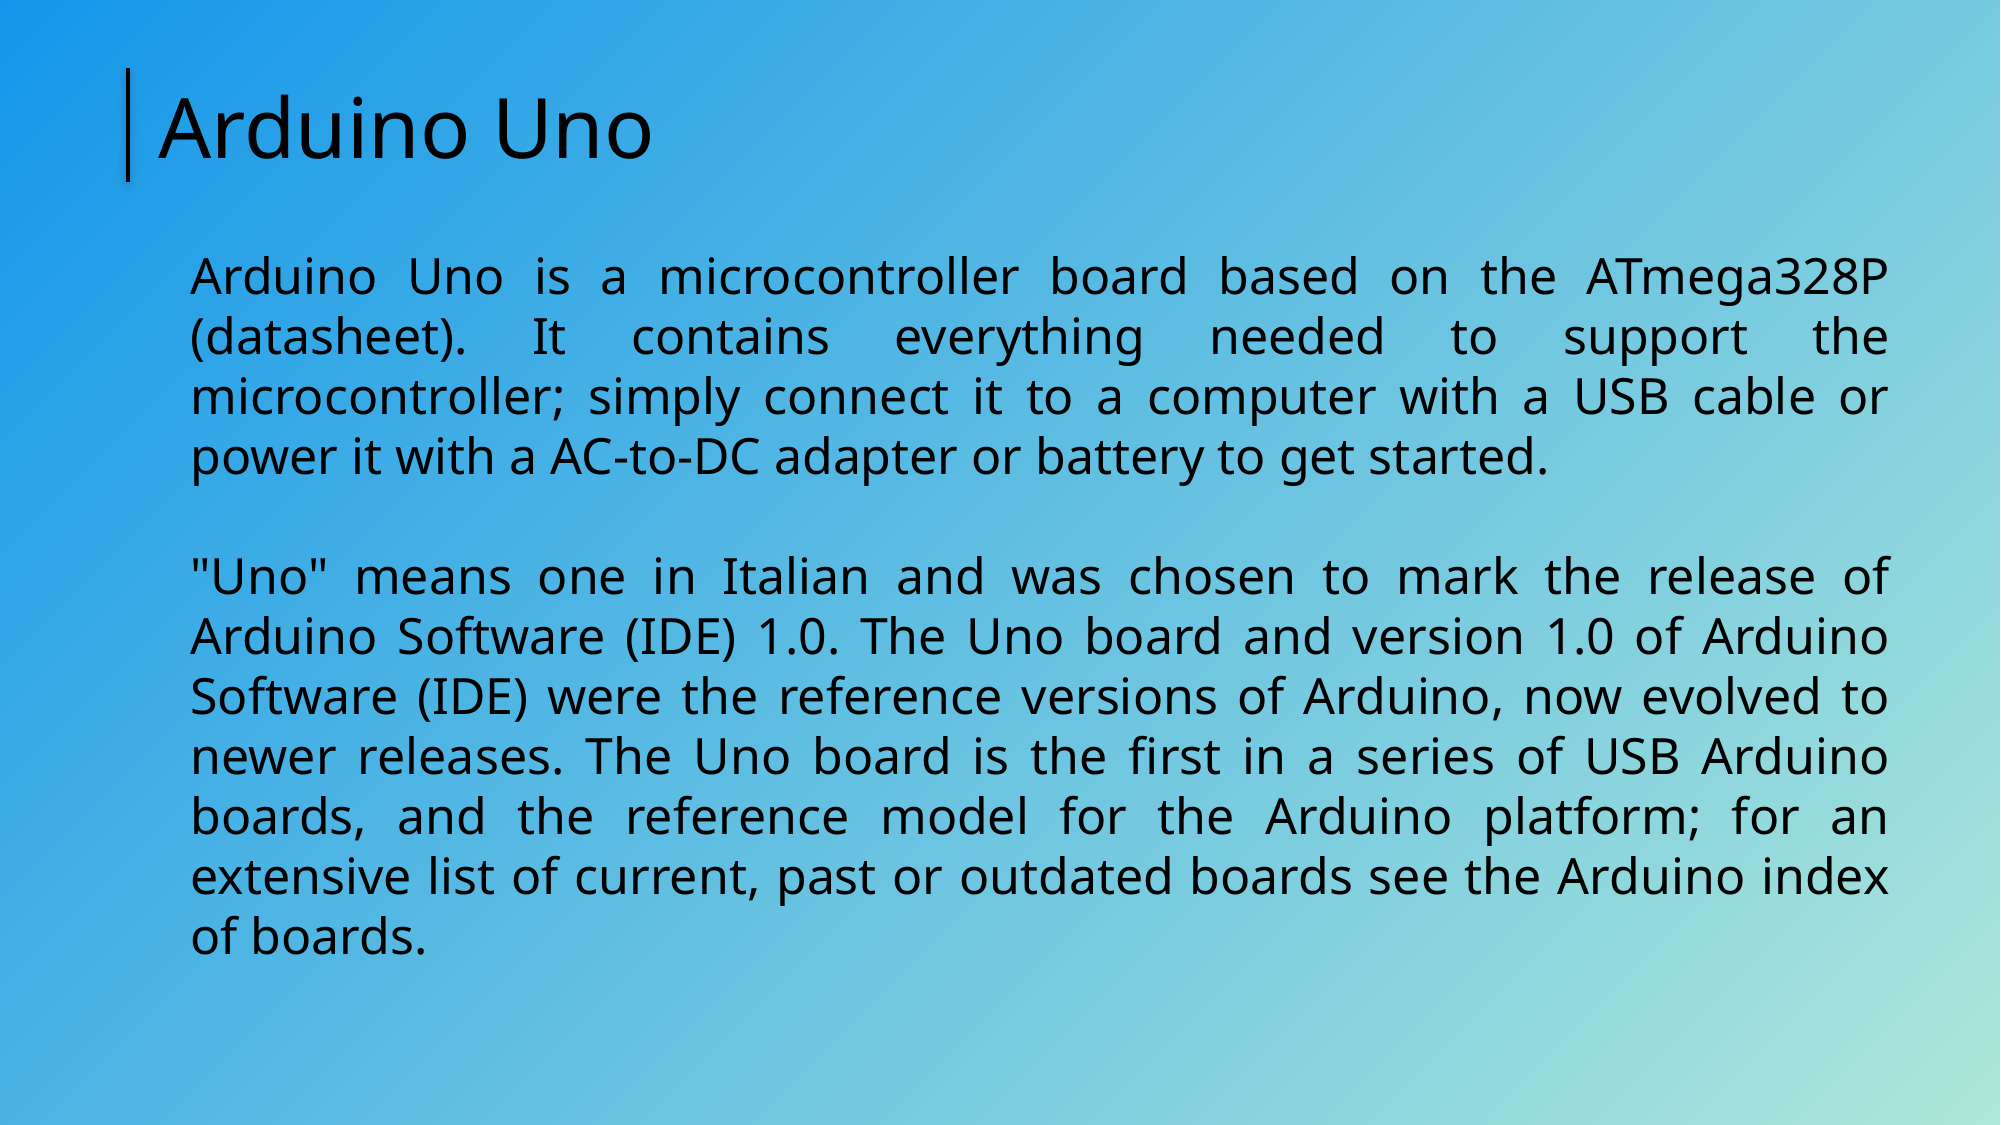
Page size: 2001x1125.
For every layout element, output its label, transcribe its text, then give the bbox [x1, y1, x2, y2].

text_box Arduino Uno [143, 68, 1328, 283]
text_box Arduino Uno is a microcontroller board based on the ATmega328P (datasheet). It contains everything needed to support the microcontroller; simply connect it to a computer with a USB cable or power it with a AC-to-DC adapter or battery to get started. "Uno" means one in Italian and was chosen to mark the release of Arduino Software (IDE) 1.0. The Uno board and version 1.0 of Arduino Software (IDE) were the reference versions of Arduino, now evolved to newer releases. The Uno board is the first in a series of USB Arduino boards, and the reference model for the Arduino platform; for an extensive list of current, past or outdated boards see the Arduino index of boards. [175, 237, 1906, 1092]
